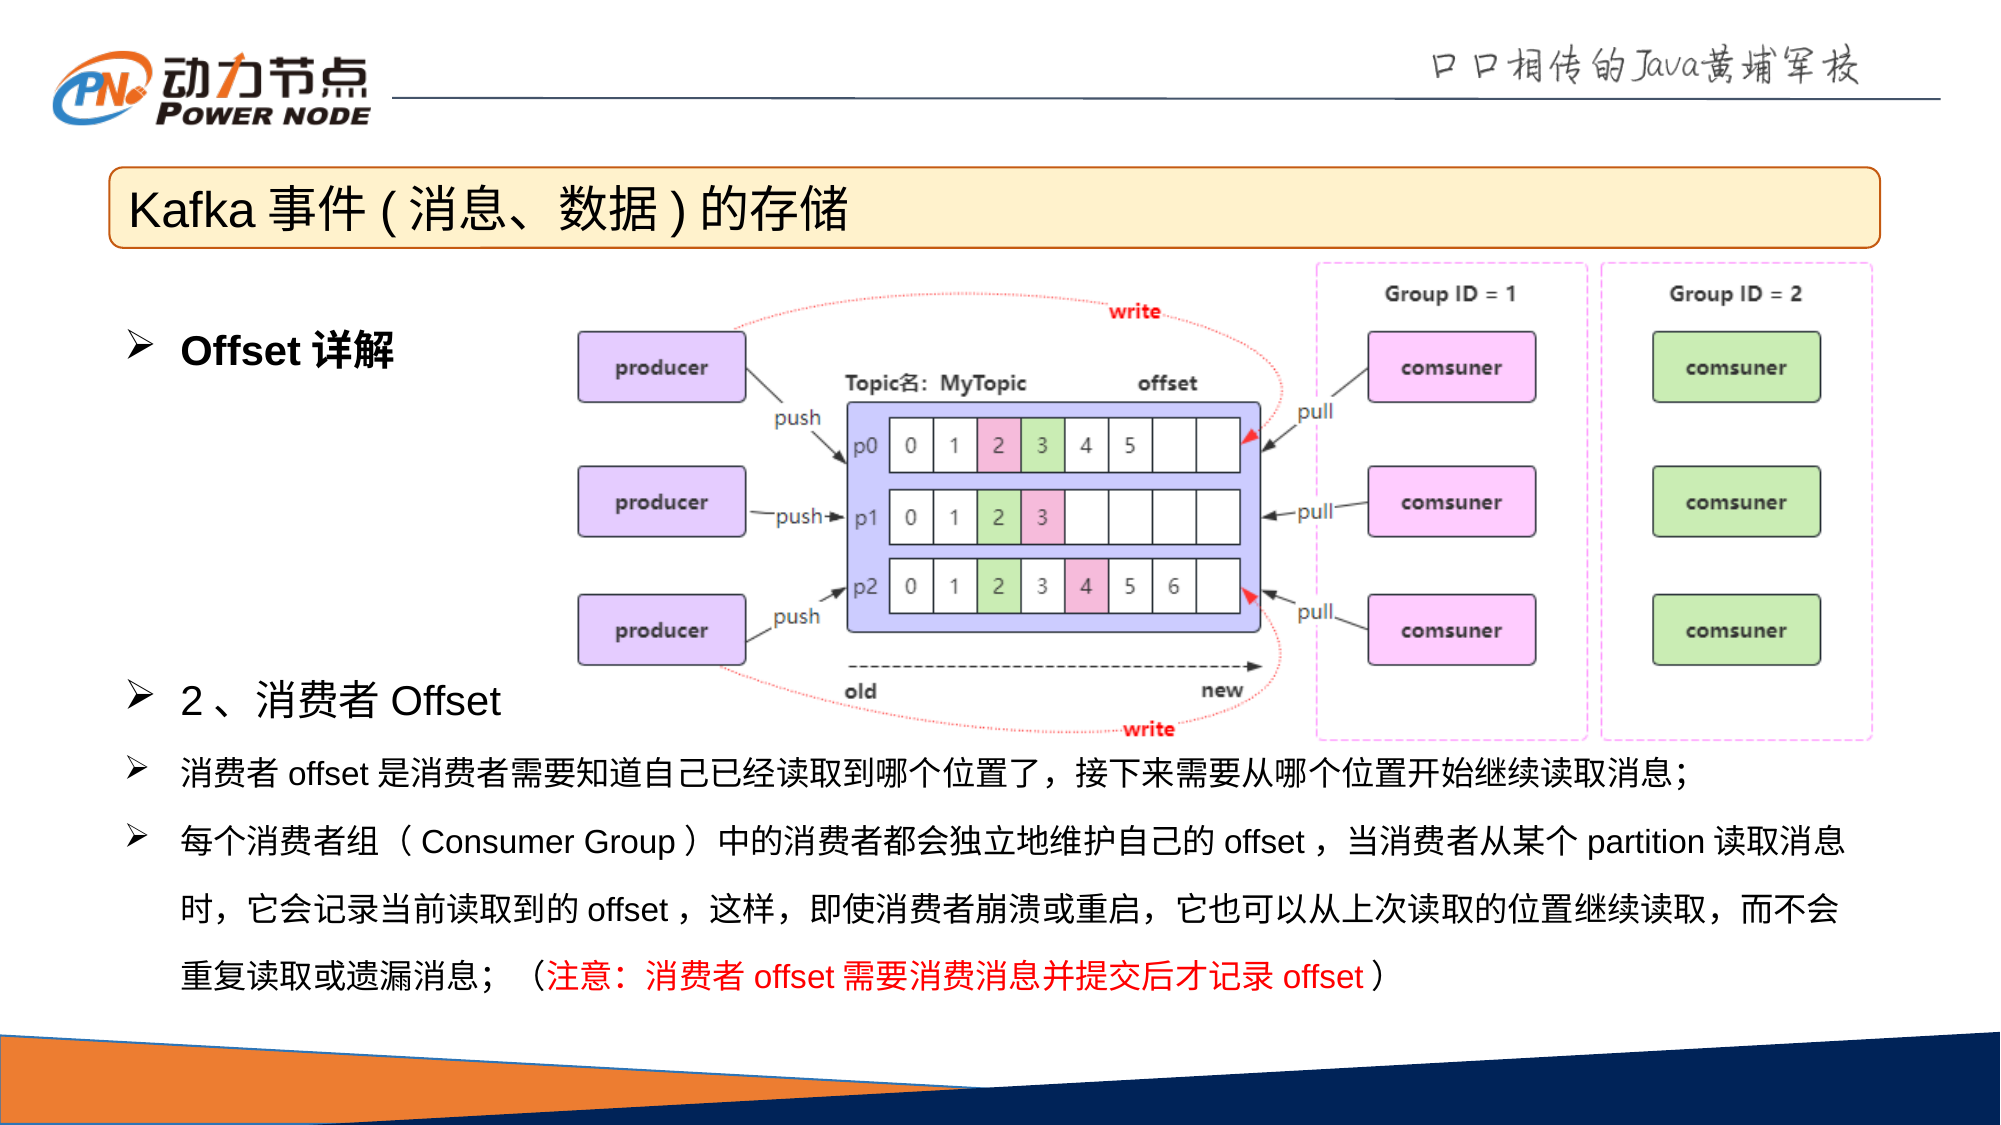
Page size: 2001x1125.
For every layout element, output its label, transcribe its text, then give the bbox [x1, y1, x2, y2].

text_box [0, 1034, 976, 1125]
picture [1407, 0, 2001, 196]
text_box Kafka事件(消息、数据)的存储 [108, 166, 1882, 249]
text_box [308, 1030, 2000, 1125]
picture [570, 253, 1881, 749]
picture [0, 0, 389, 227]
text_box Offset详解 2、消费者Offset 消费者offset是消费者需要知道自己已经读取到哪个位置了，接下来需要从哪个位置开始继续读取消息； 每个消费者组（Consumer Group）中的消费者都会独立地维护自己的offset，当消费者从某个partition读取消息时，它会记录当前读取到的offset，这样，即使消费者崩溃或重启，它也可以从上次读取的位置继续读取，而不会重复读取或遗漏消息；（注意：消费者offset需要消费消息并提交后才记录offset） [109, 276, 1881, 1023]
